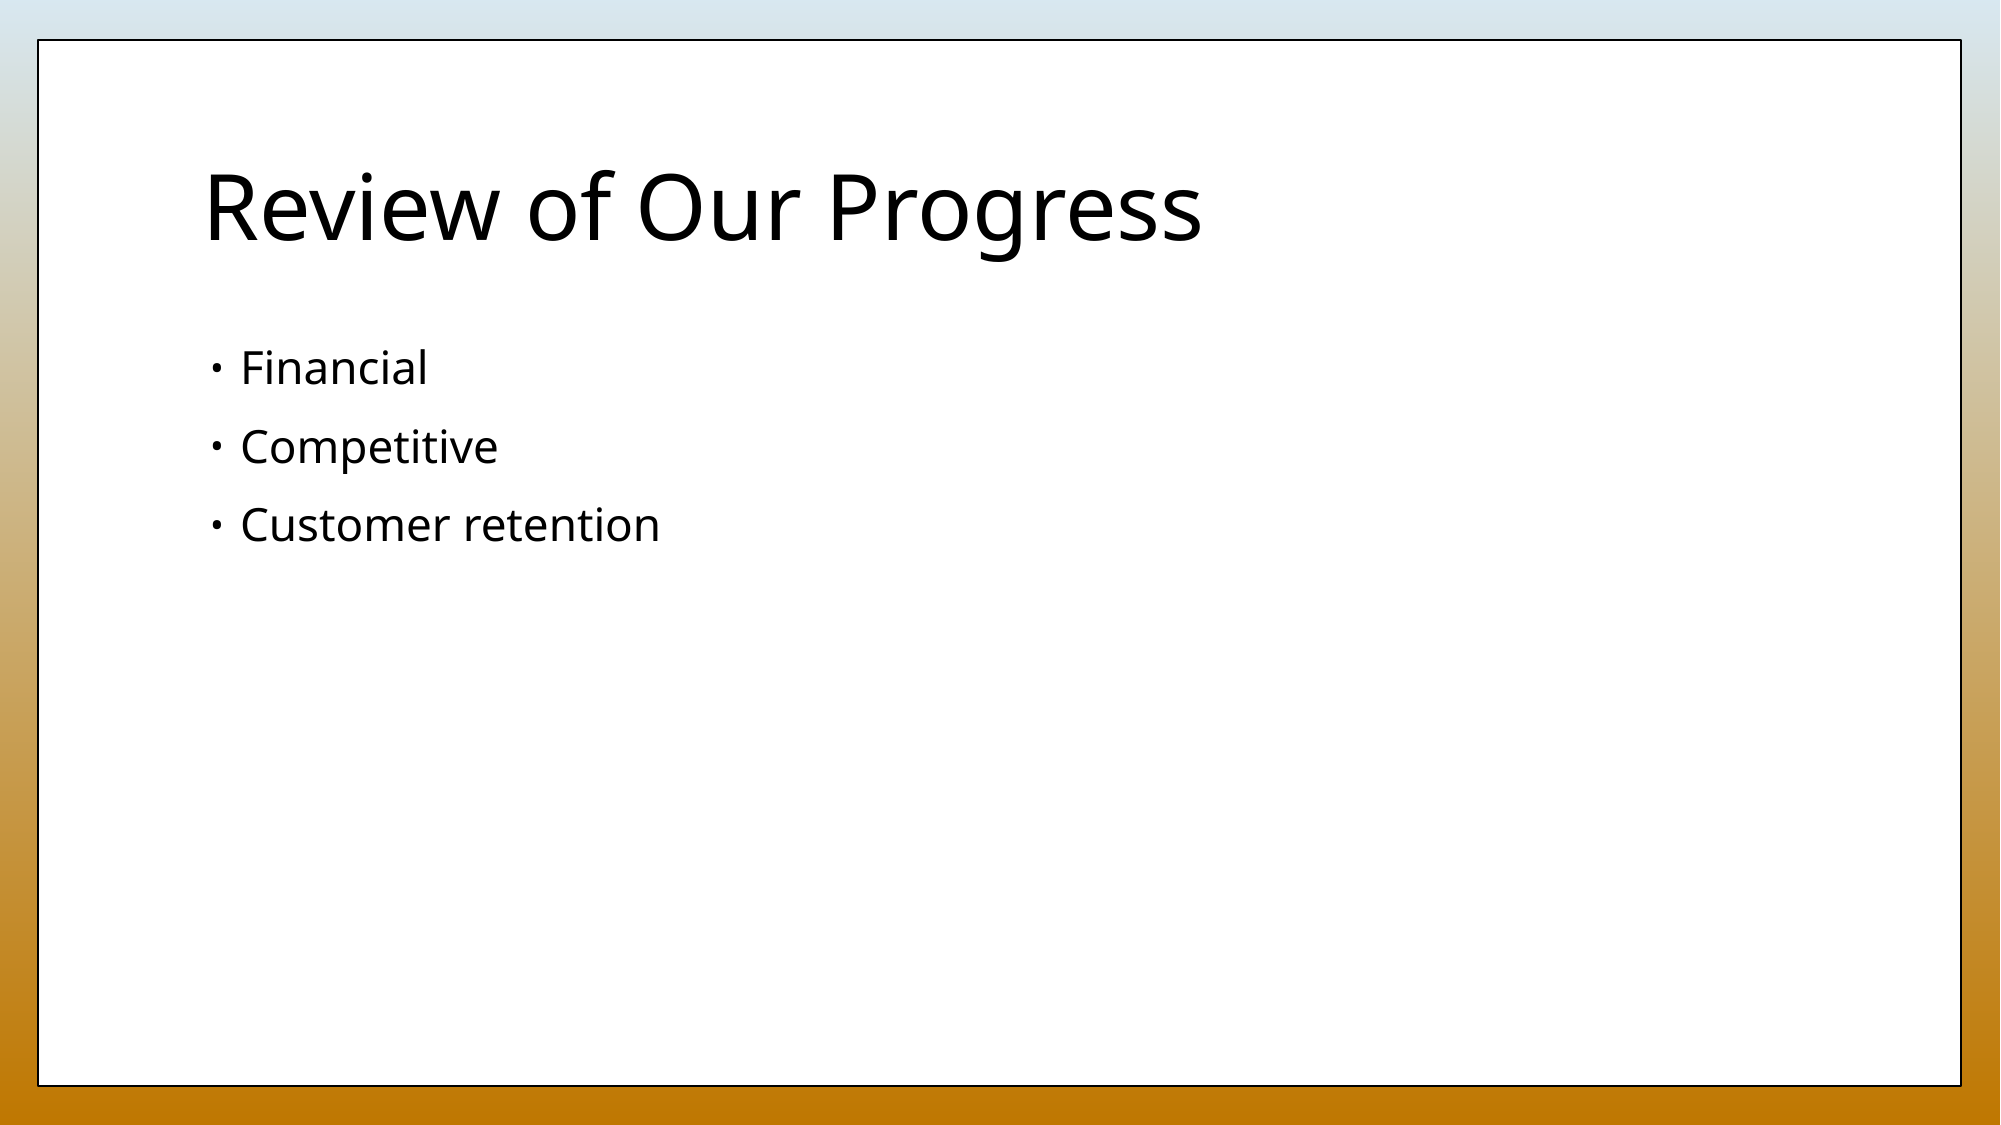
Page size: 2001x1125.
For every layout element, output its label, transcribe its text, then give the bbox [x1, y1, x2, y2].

list Financial Competitive Customer retention [187, 337, 1808, 1000]
title Review of Our Progress [187, 99, 1808, 323]
